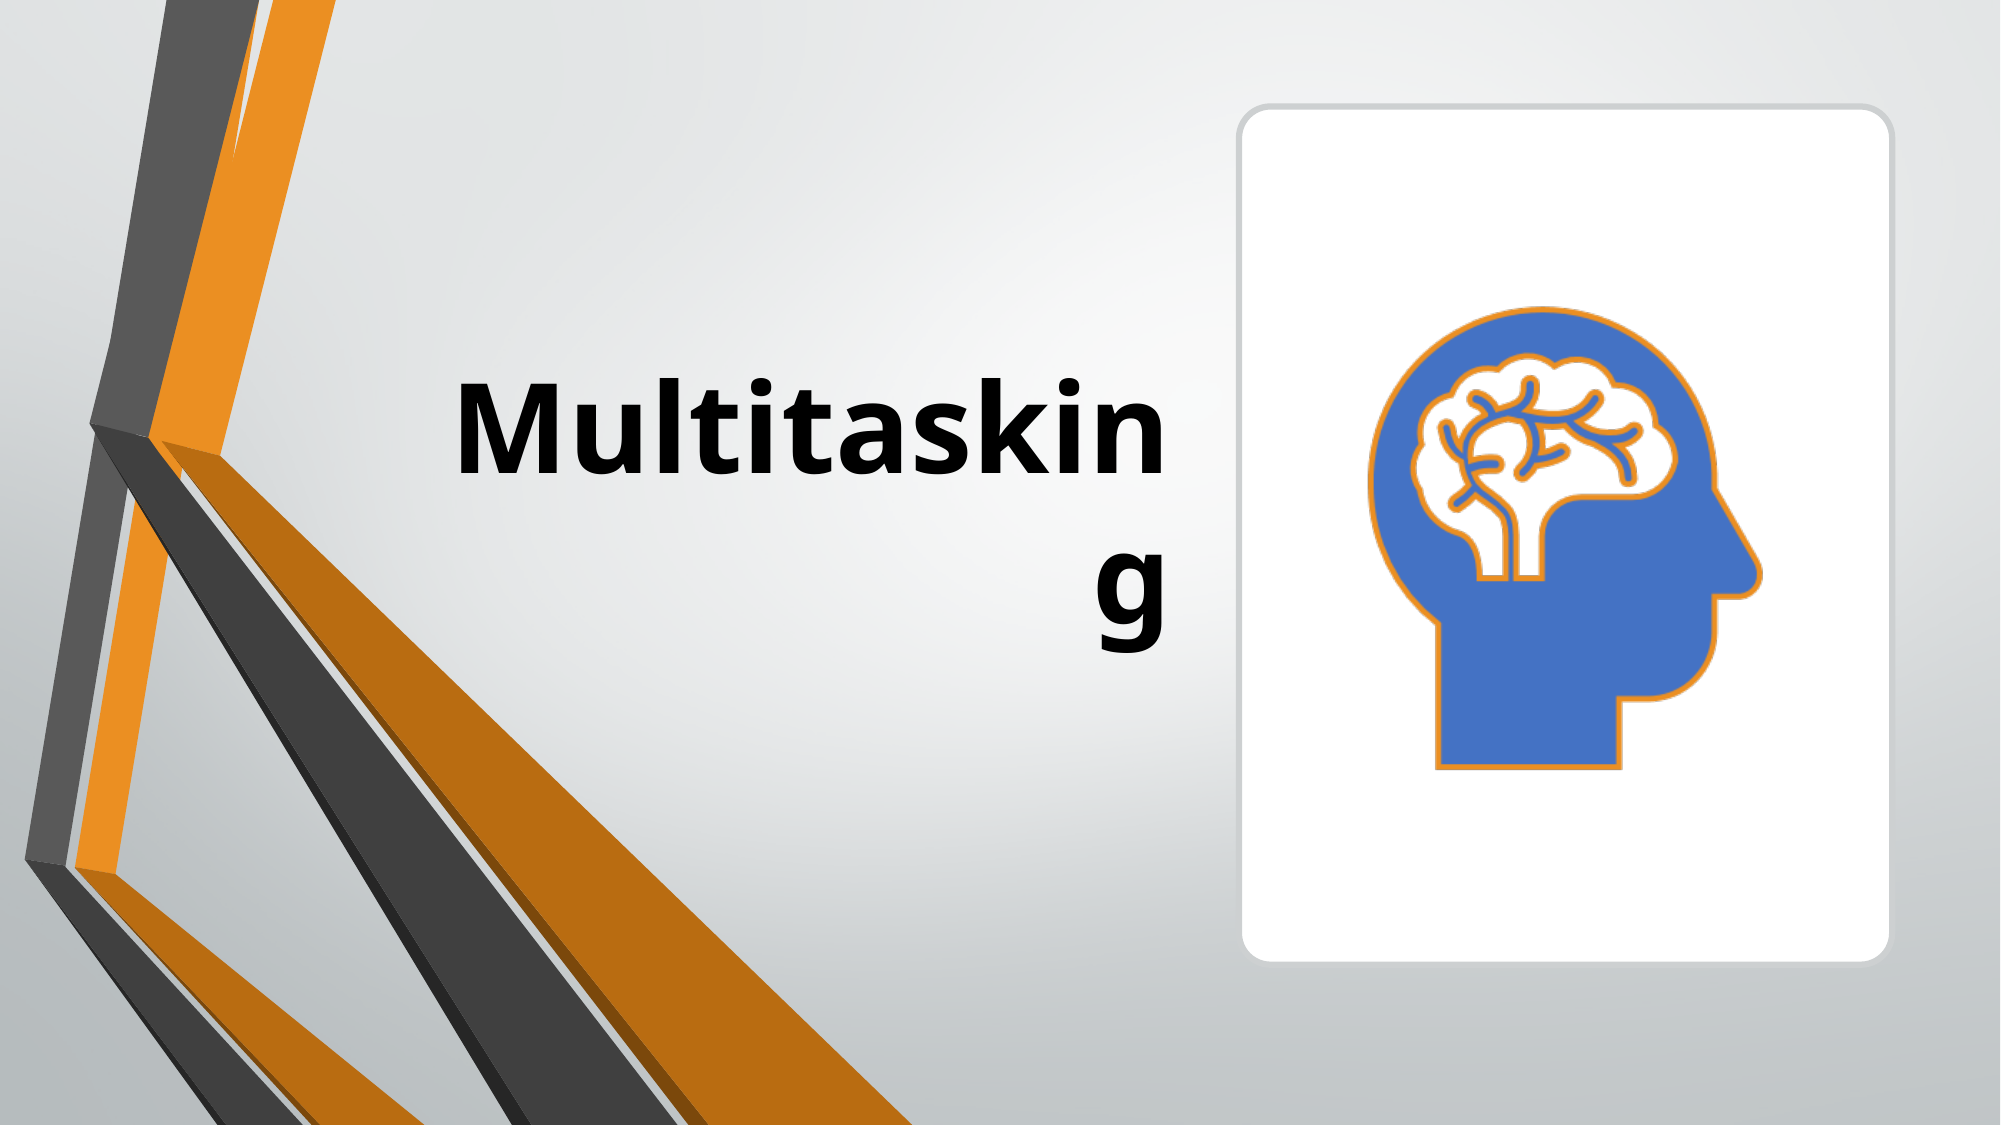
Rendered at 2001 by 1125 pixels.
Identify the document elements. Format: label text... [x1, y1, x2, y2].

picture [1291, 264, 1840, 814]
text_box [1237, 105, 1894, 967]
title Multitasking [913, 226, 1187, 656]
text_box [89, 0, 913, 1125]
